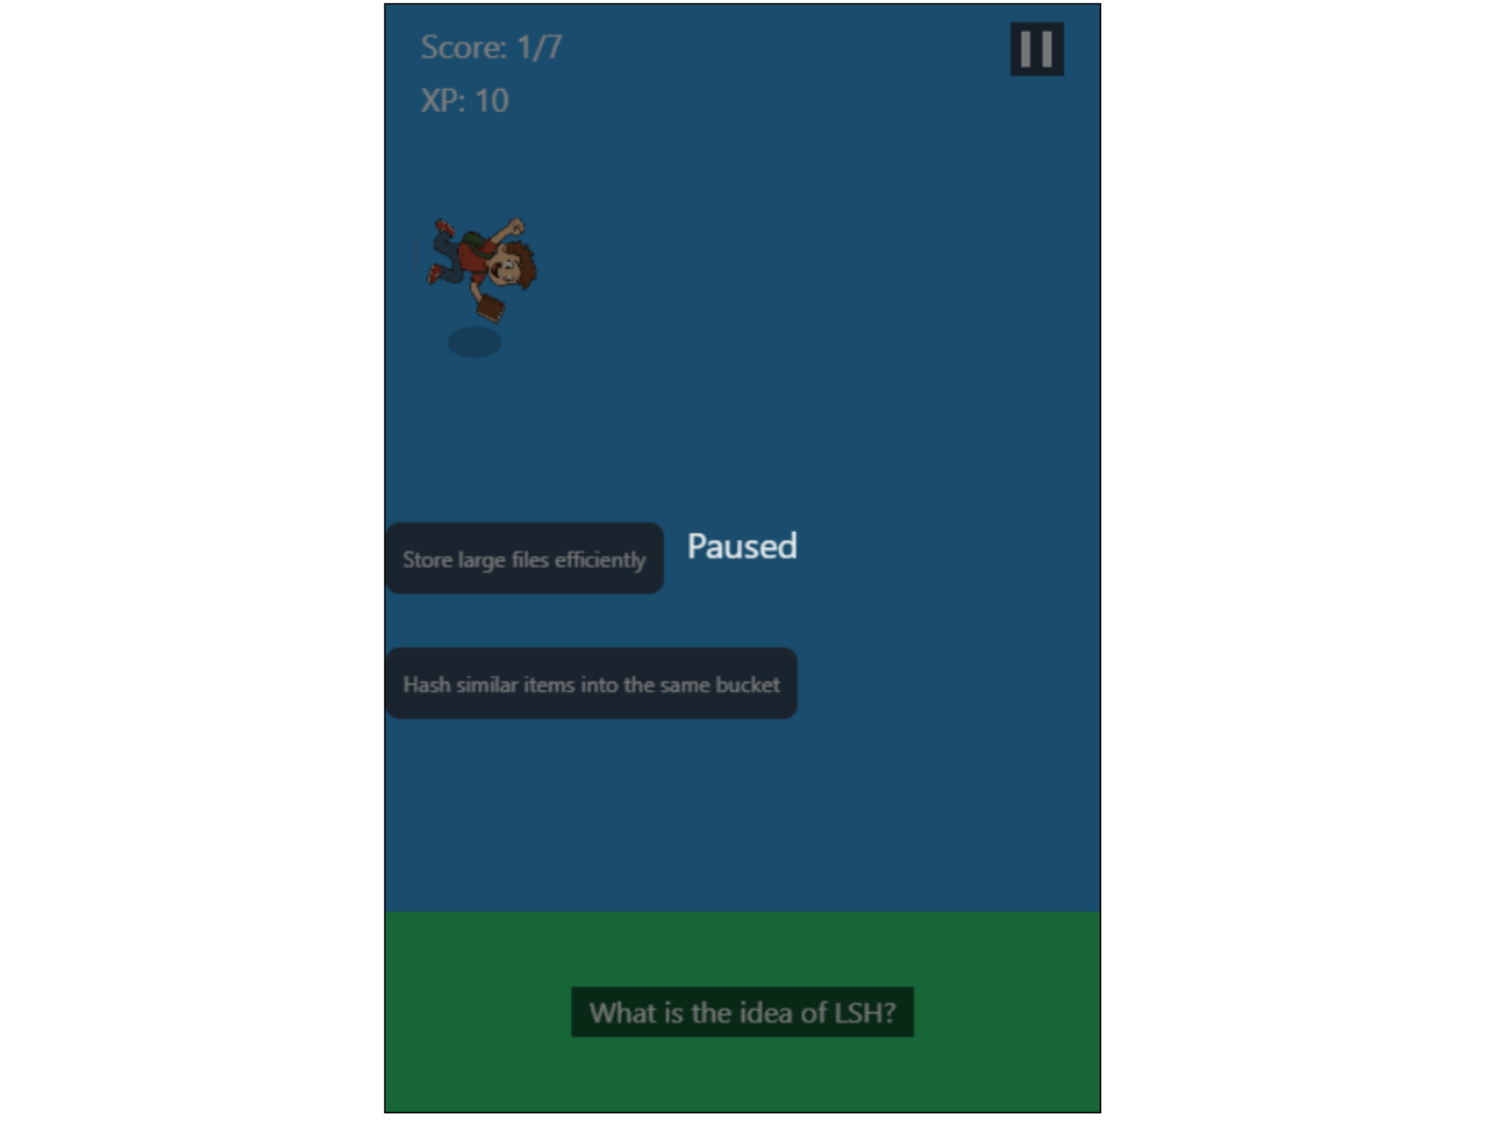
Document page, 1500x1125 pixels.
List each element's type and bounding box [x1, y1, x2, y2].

picture [379, 0, 1121, 1125]
